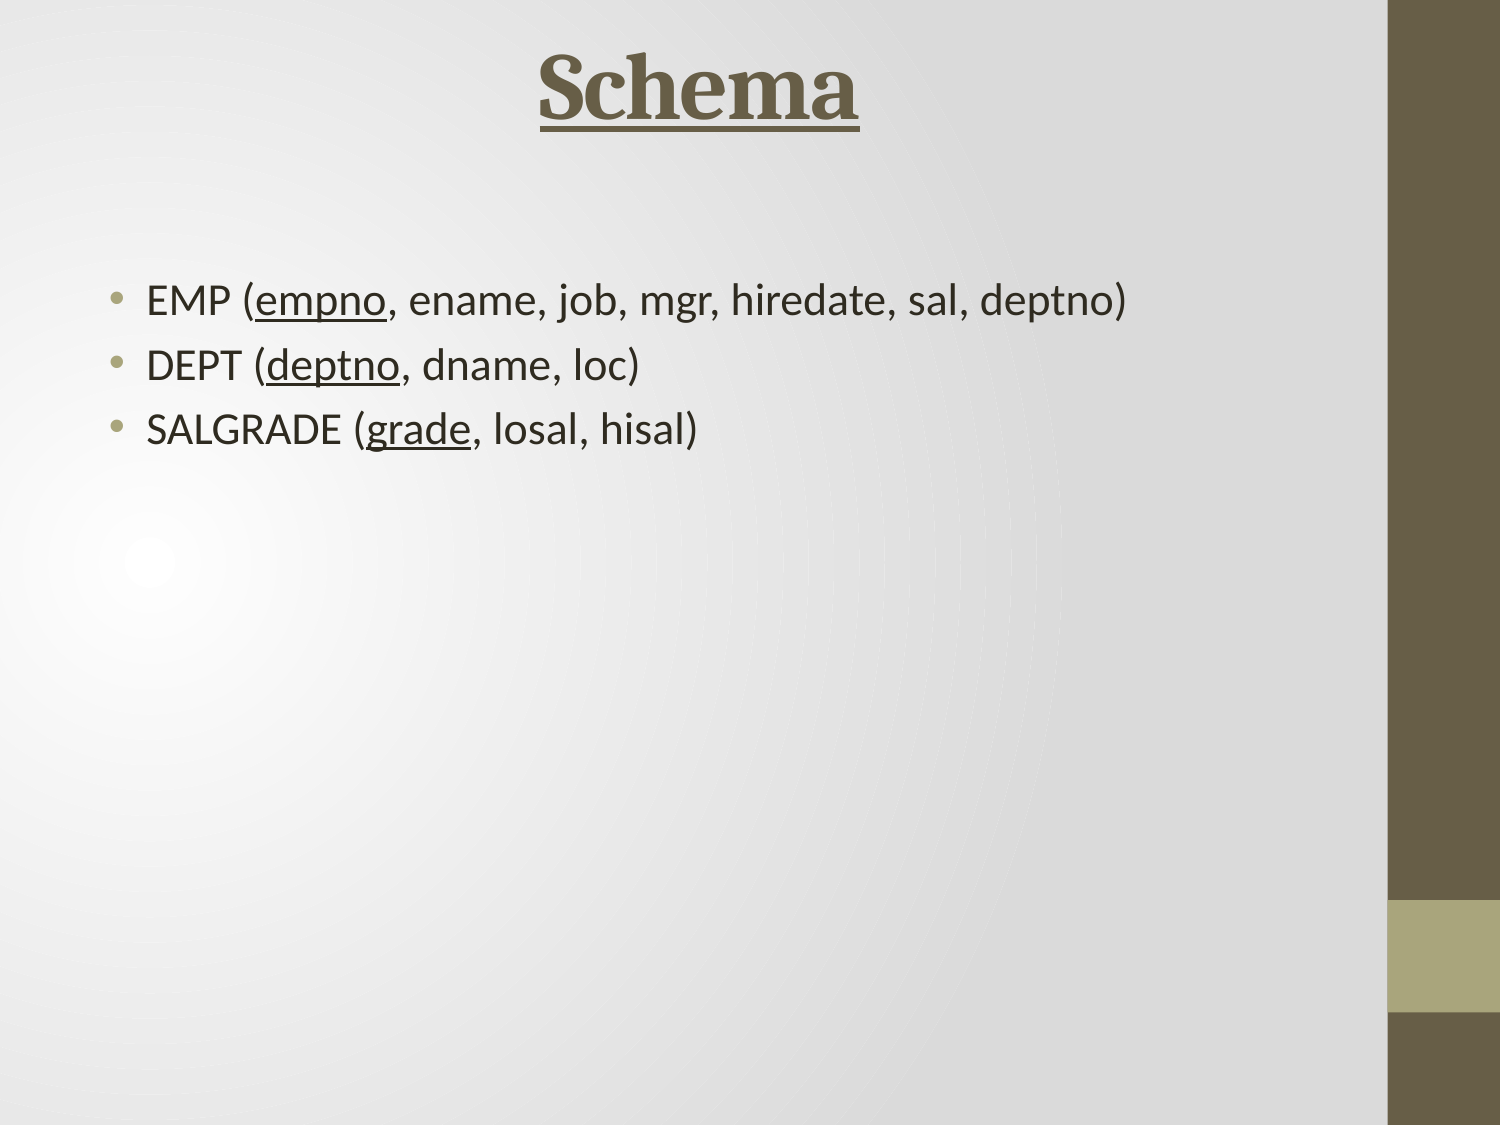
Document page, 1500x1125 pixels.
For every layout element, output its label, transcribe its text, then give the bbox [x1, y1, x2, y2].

list EMP (empno, ename, job, mgr, hiredate, sal, deptno) DEPT (deptno, dname, loc) SALGRADE (grade, losal, hisal) [75, 262, 1325, 1050]
title Schema [75, 45, 1325, 233]
